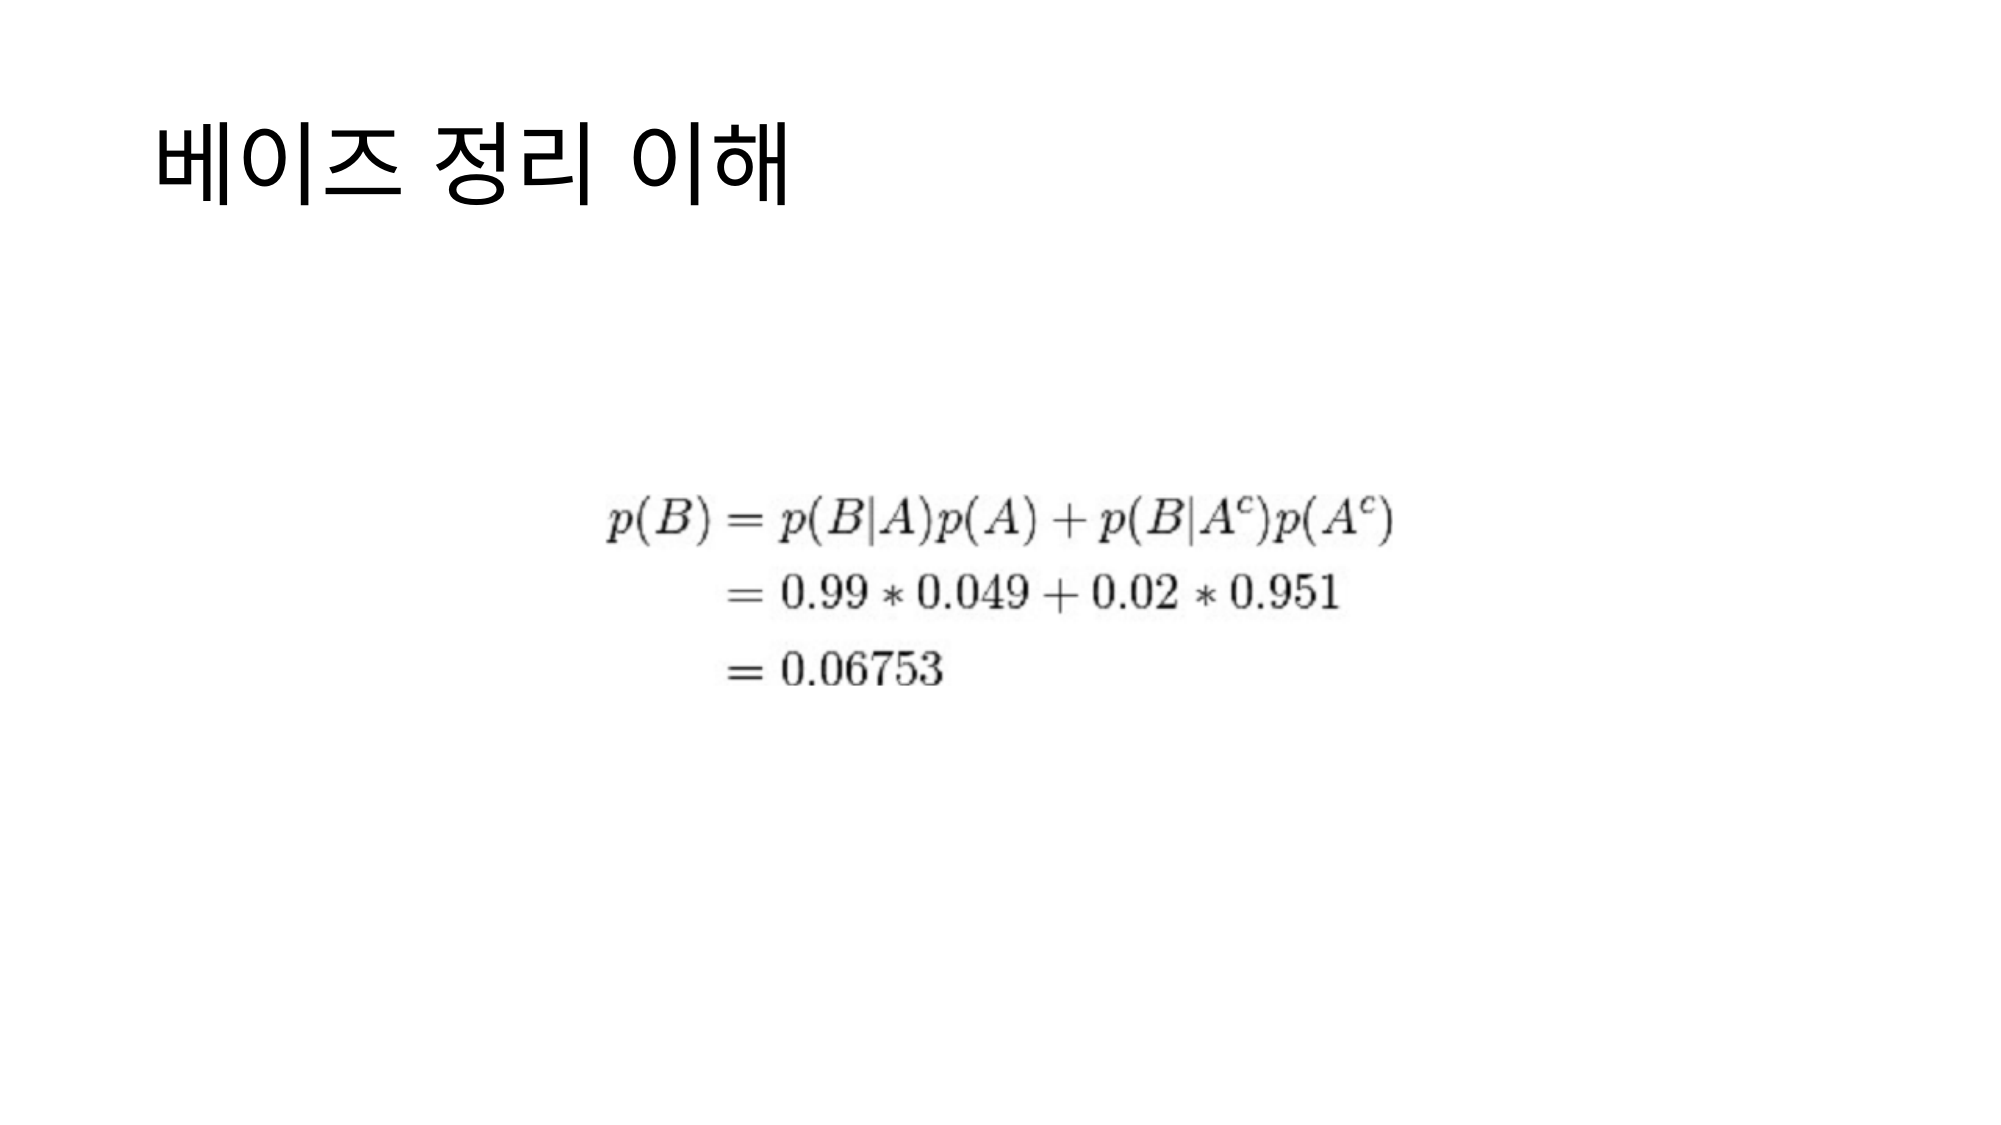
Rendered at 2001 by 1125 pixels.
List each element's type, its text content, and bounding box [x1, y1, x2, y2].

picture [467, 388, 1532, 736]
title 베이즈 정리 이해 [137, 59, 1863, 278]
